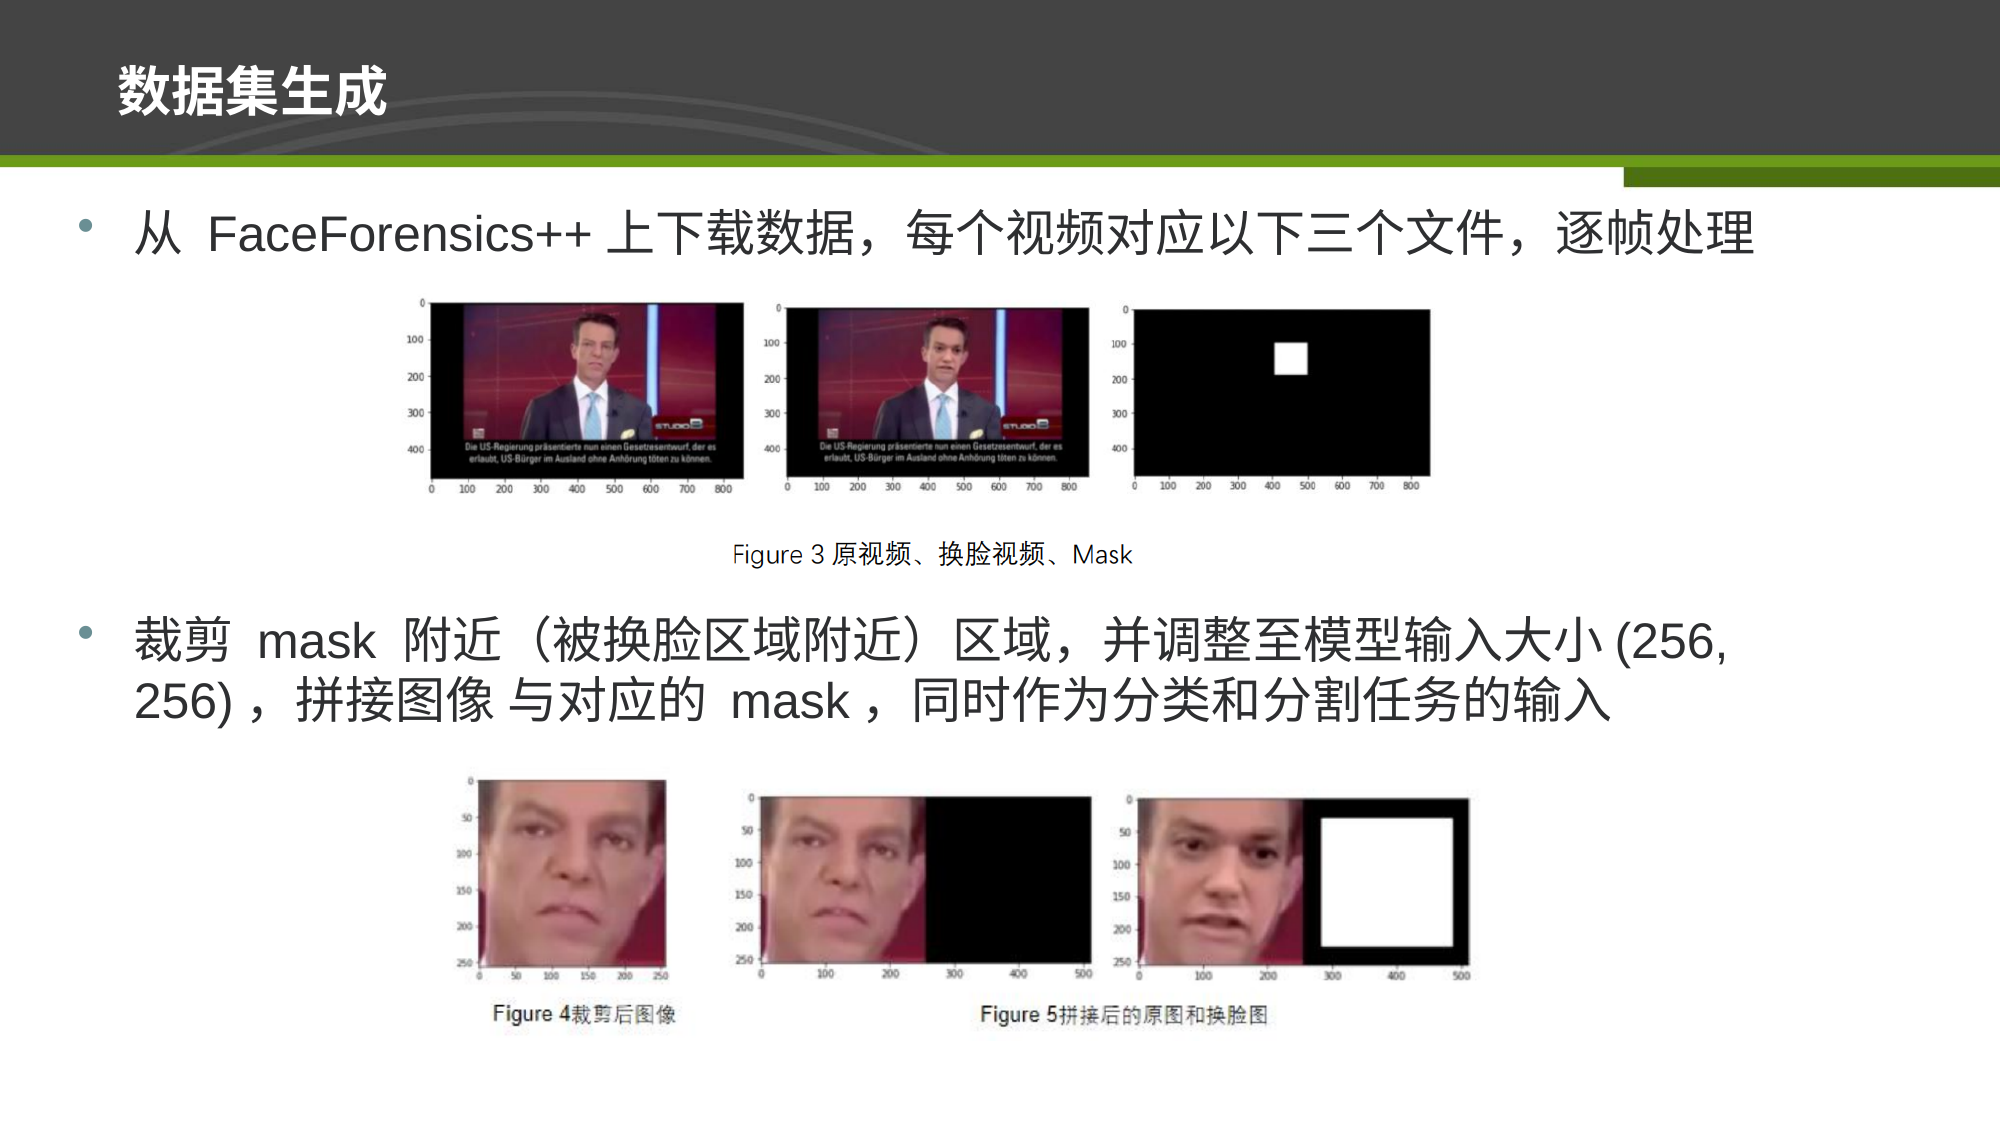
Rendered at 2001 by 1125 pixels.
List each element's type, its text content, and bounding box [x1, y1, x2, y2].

picture [0, 0, 2000, 1125]
list 从 FaceForensics++上下载数据，每个视频对应以下三个文件，逐帧处理 [62, 194, 1854, 276]
text_box 裁剪 mask 附近（被换脸区域附近）区域，并调整至模型输入大小(256, 256)，拼接图像 与对应的 mask，同时作为分类和分割任务的输入 [62, 600, 1854, 1065]
title 数据集生成 [102, 31, 1872, 150]
